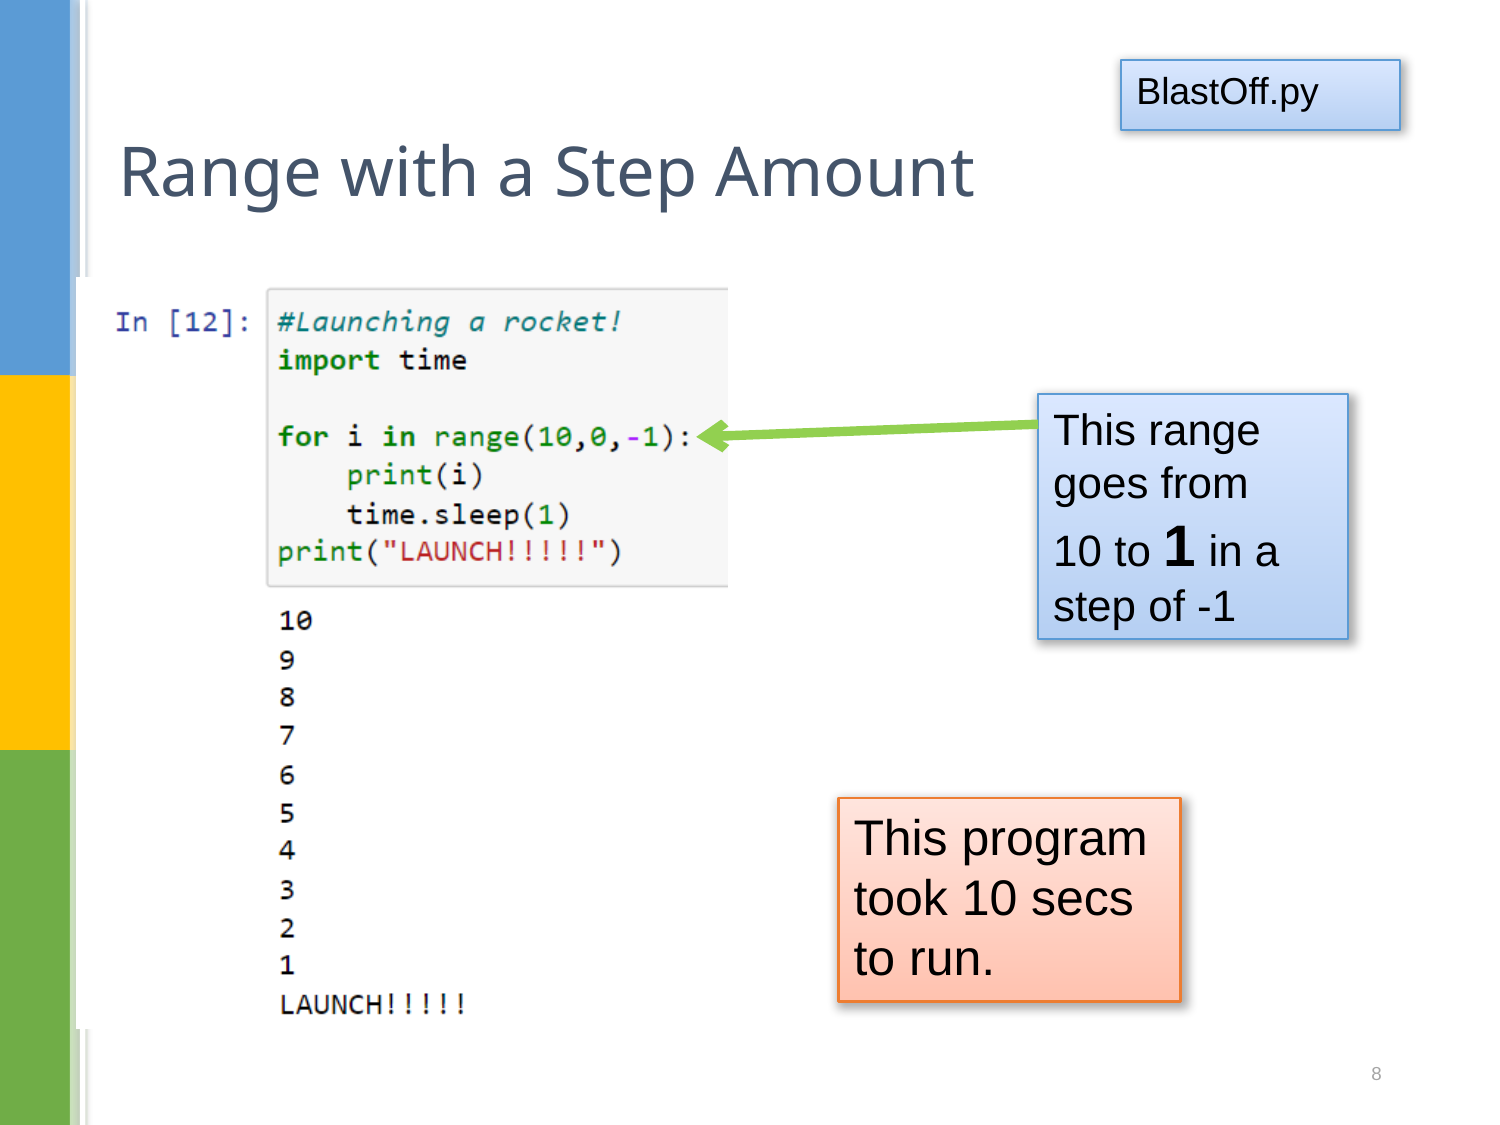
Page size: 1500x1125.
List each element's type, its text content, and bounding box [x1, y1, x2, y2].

text_box BlastOff.py [1120, 59, 1401, 131]
text_box This program took 10 secs to run. [837, 797, 1182, 1003]
slide_number 8 [993, 1042, 1397, 1103]
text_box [695, 423, 1039, 438]
text_box This range goes from 10 to 1 in a step of -1 [1037, 393, 1349, 640]
title Range with a Step Amount [103, 59, 1397, 278]
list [75, 276, 729, 1030]
